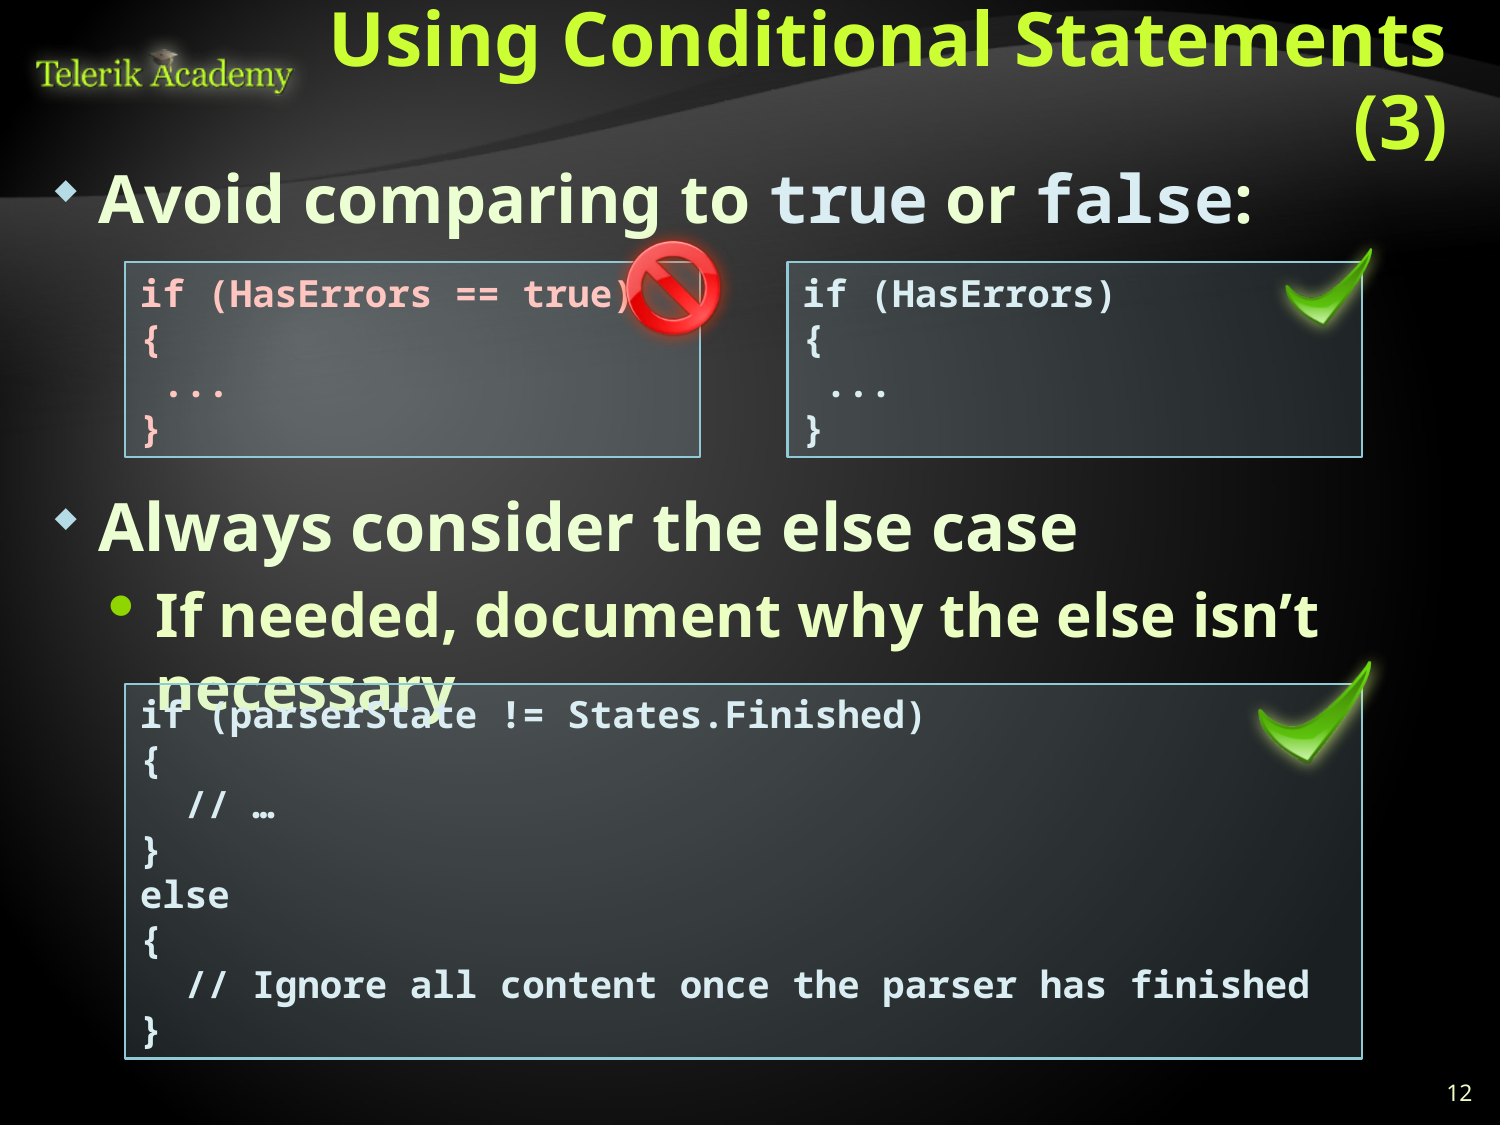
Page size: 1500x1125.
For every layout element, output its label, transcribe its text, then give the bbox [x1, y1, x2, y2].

text_box if (HasErrors) { ... } [787, 262, 1363, 458]
title Using Conditional Statements (3) [300, 12, 1463, 149]
picture [0, 0, 1500, 1125]
text_box if (parserState != States.Finished) { // … } else { // Ignore all content once the parser has finished } [125, 683, 1363, 1059]
text_box if (HasErrors == true) { ... } [125, 262, 700, 458]
list Avoid comparing to true or false: Always consider the else case If needed, document why the else isn’t necessary [37, 149, 1463, 1100]
slide_number 12 [1412, 1074, 1488, 1113]
